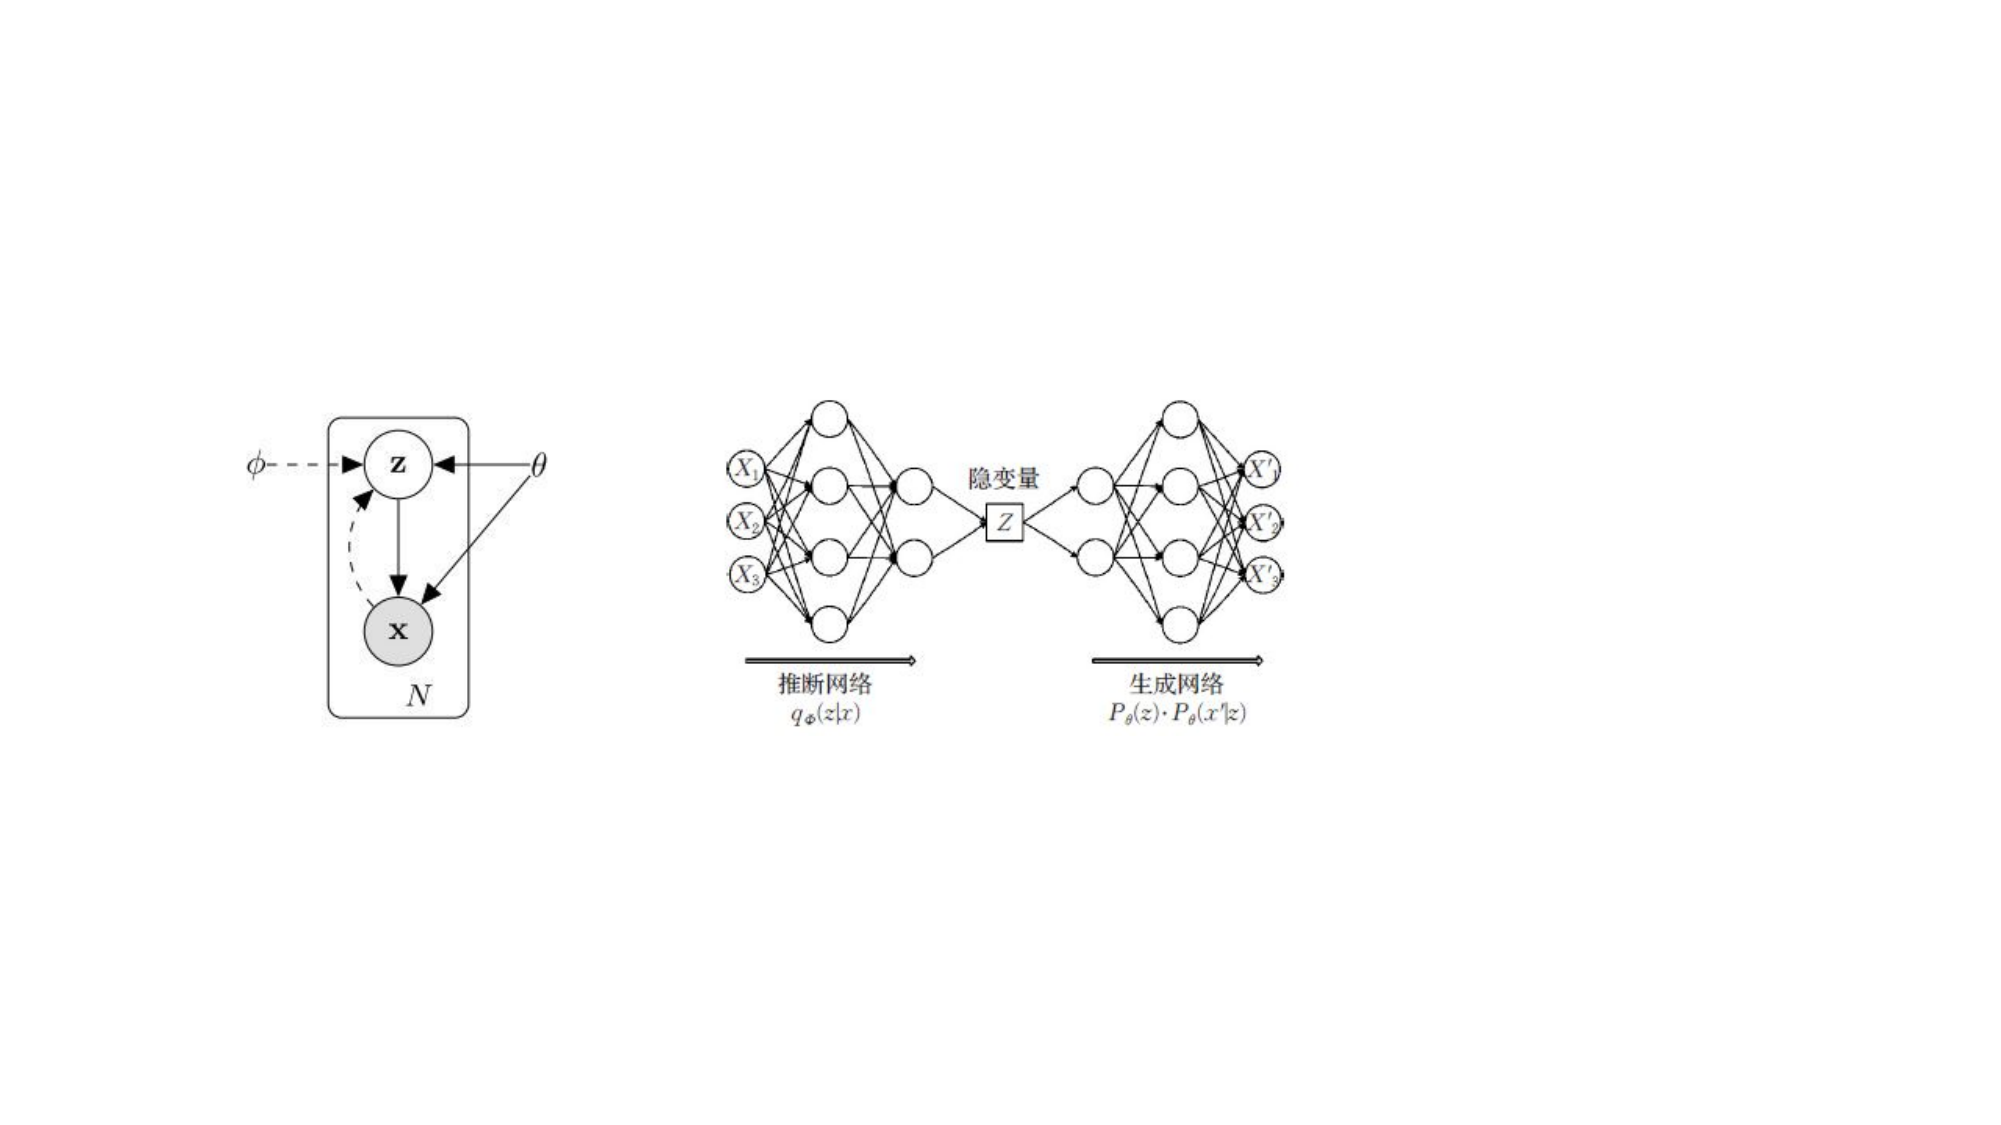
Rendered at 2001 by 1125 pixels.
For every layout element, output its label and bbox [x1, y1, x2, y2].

picture [649, 388, 1350, 736]
picture [184, 388, 604, 746]
